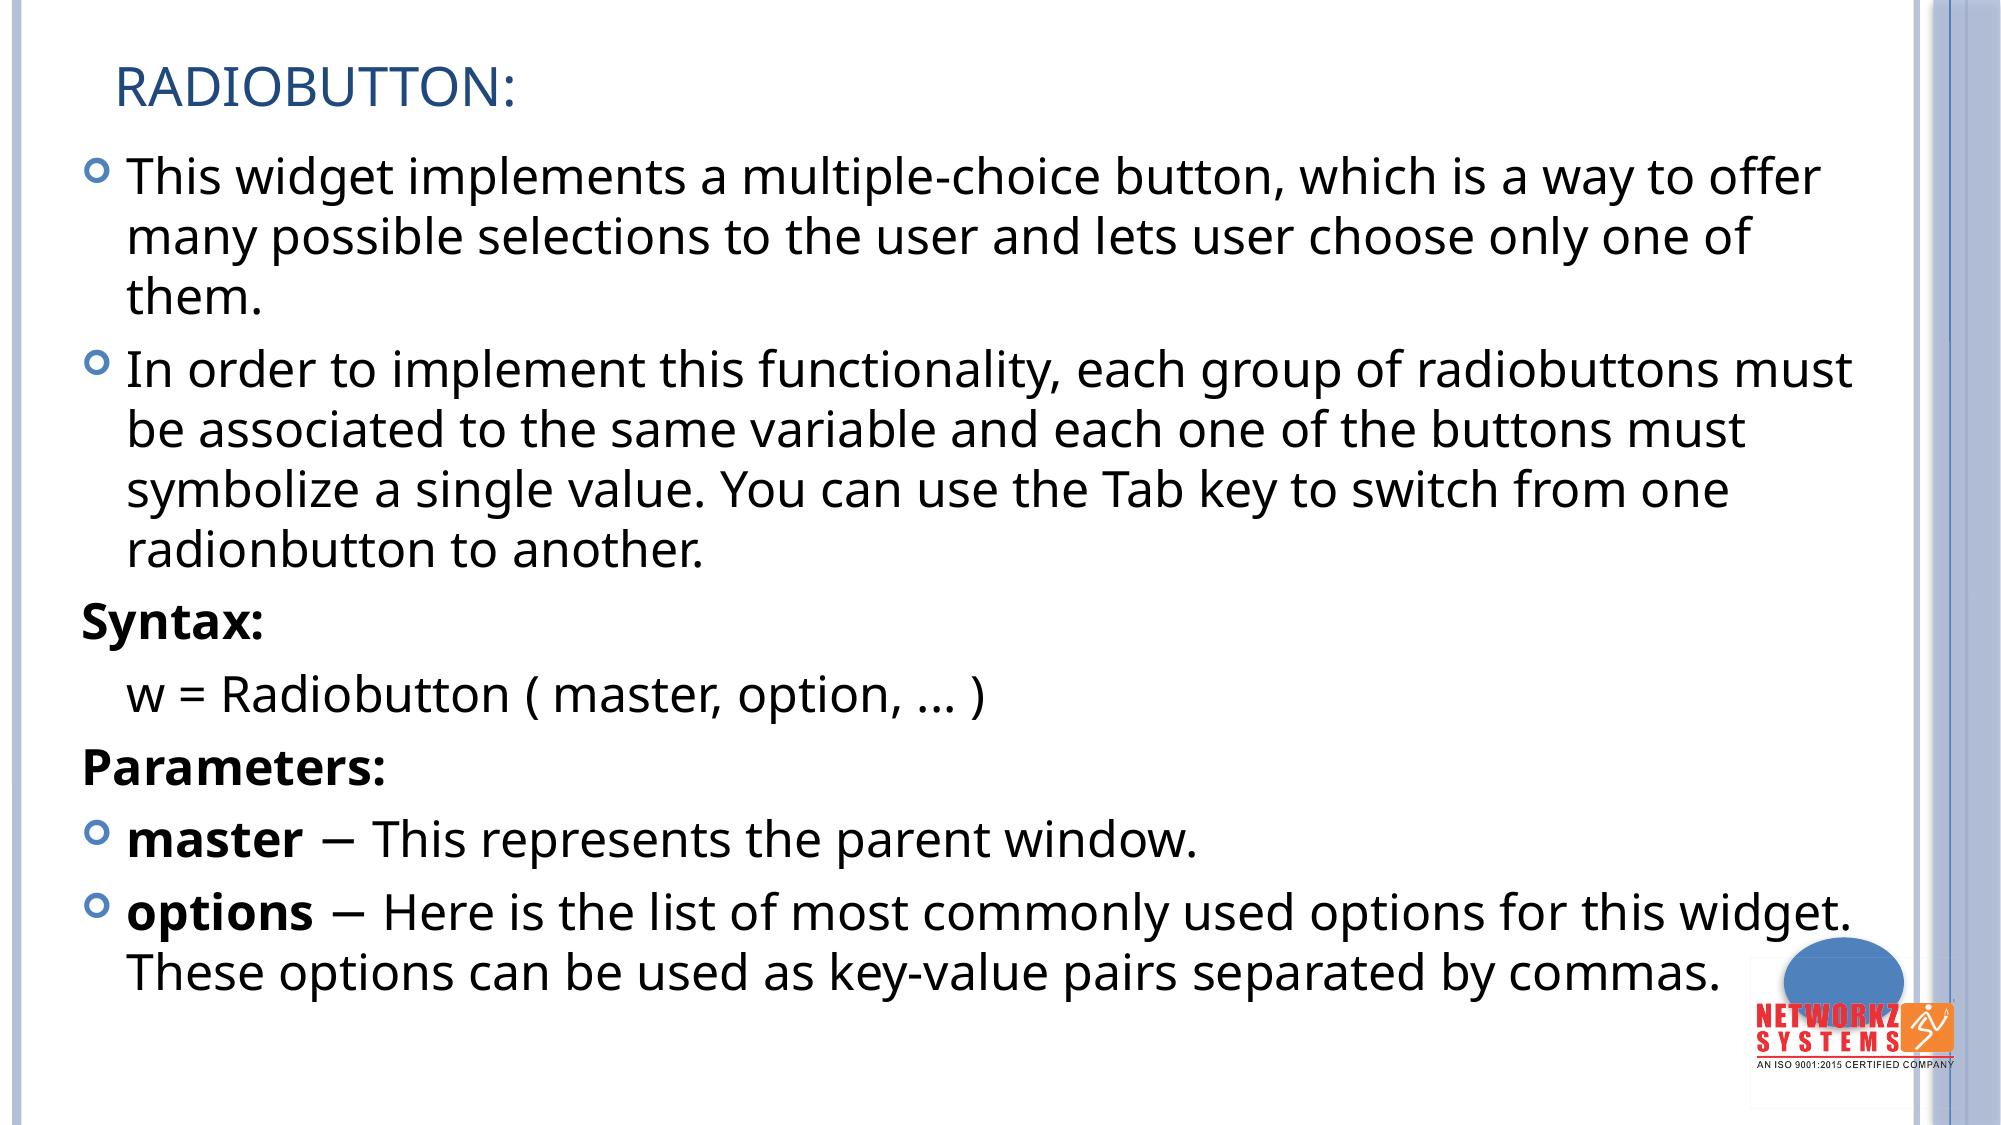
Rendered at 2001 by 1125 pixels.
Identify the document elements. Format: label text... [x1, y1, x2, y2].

picture [1749, 956, 1965, 1109]
title Radiobutton: [99, 45, 1900, 125]
list This widget implements a multiple-choice button, which is a way to offer many possible selections to the user and lets user choose only one of them. In order to implement this functionality, each group of radiobuttons must be associated to the same variable and each one of the buttons must symbolize a single value. You can use the Tab key to switch from one radionbutton to another. Syntax: w = Radiobutton ( master, option, ... ) Parameters: master − This represents the parent window. options − Here is the list of most commonly used options for this widget. These options can be used as key-value pairs separated by commas. [66, 137, 1900, 1062]
